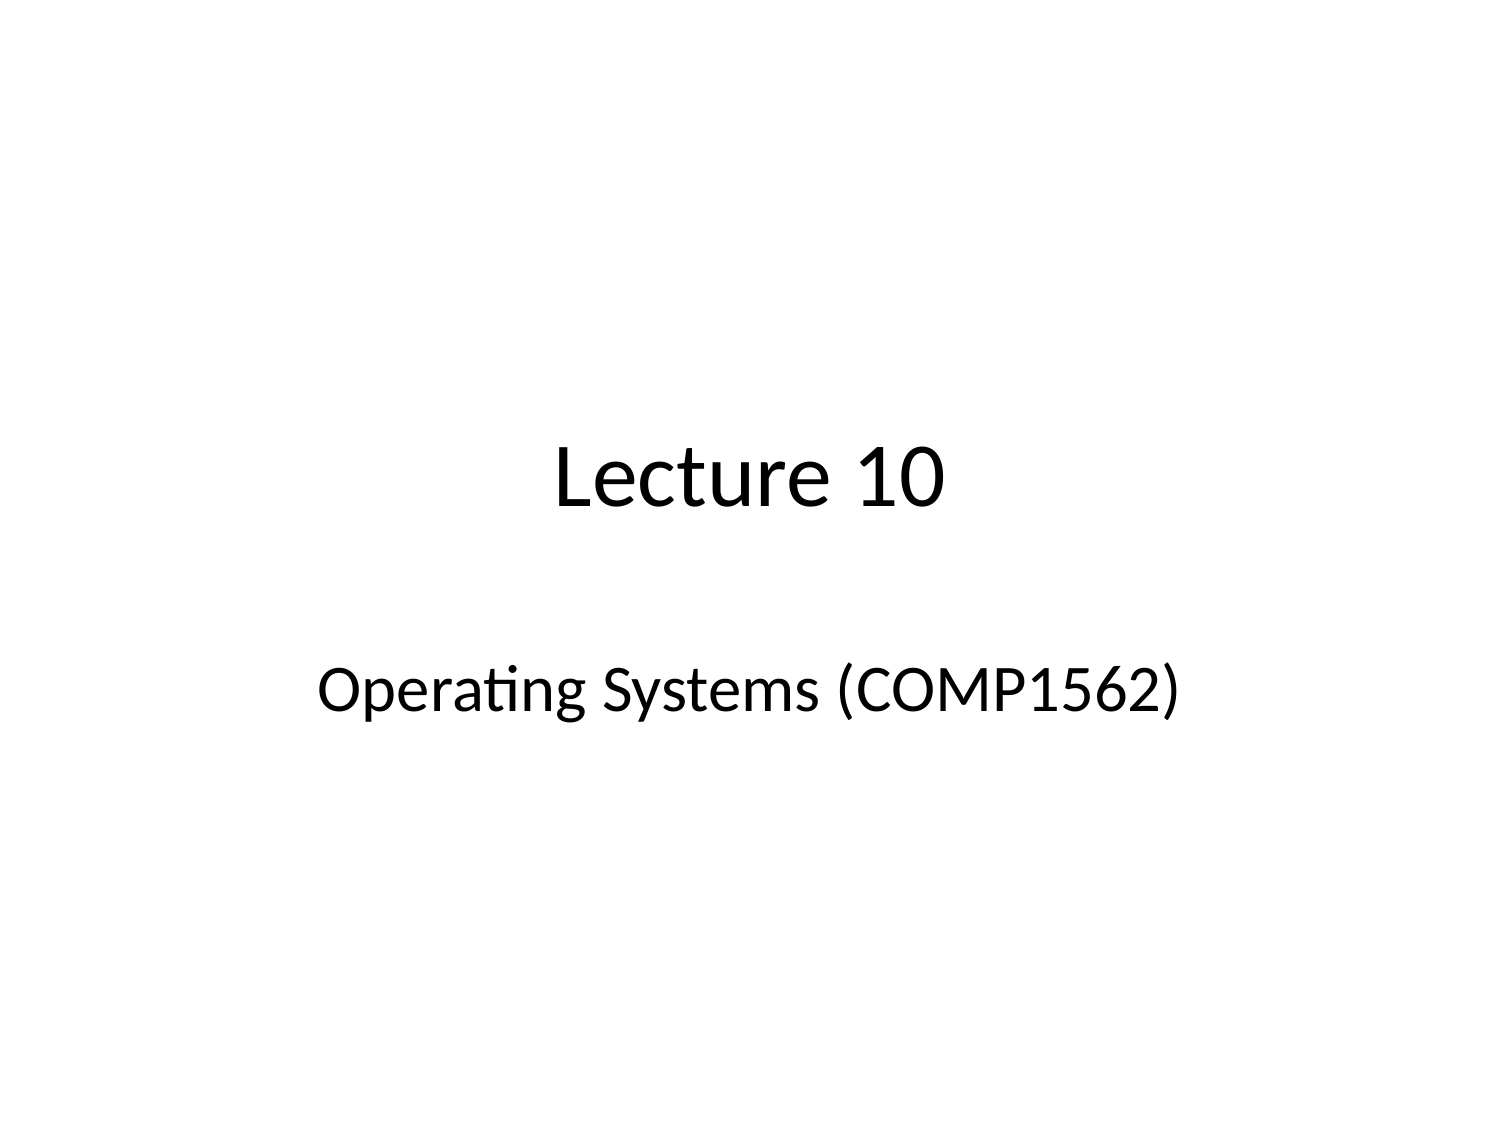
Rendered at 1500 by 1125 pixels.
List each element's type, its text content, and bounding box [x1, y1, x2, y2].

title Lecture 10 [112, 349, 1388, 591]
subtitle Operating Systems (COMP1562) [225, 637, 1275, 925]
